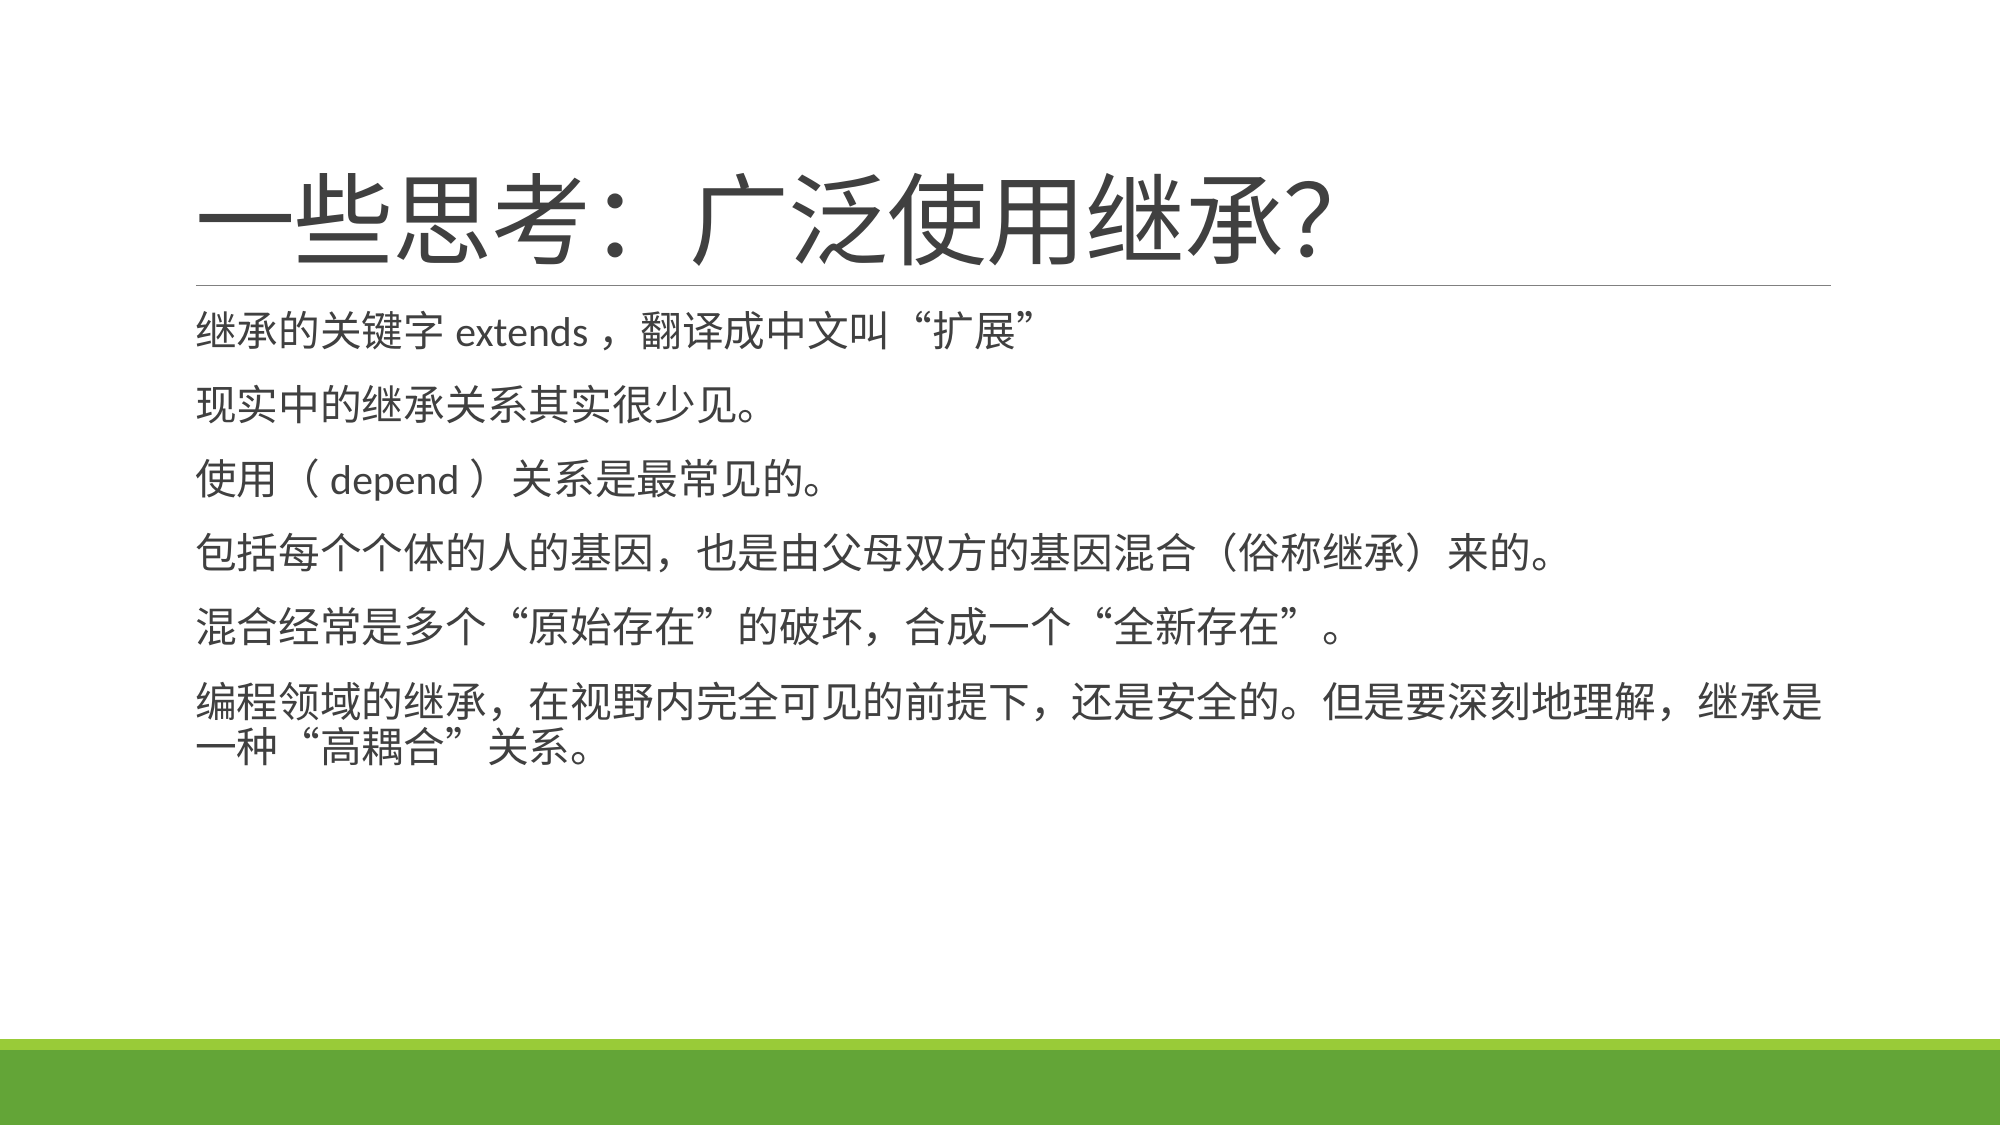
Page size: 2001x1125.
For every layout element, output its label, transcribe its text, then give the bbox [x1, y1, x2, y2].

list 继承的关键字extends，翻译成中文叫“扩展” 现实中的继承关系其实很少见。 使用（depend）关系是最常见的。 包括每个个体的人的基因，也是由父母双方的基因混合（俗称继承）来的。 混合经常是多个“原始存在”的破坏，合成一个“全新存在”。 编程领域的继承，在视野内完全可见的前提下，还是安全的。但是要深刻地理解，继承是一种“高耦合”关系。 [180, 302, 1830, 963]
title 一些思考：广泛使用继承？ [180, 47, 1830, 285]
